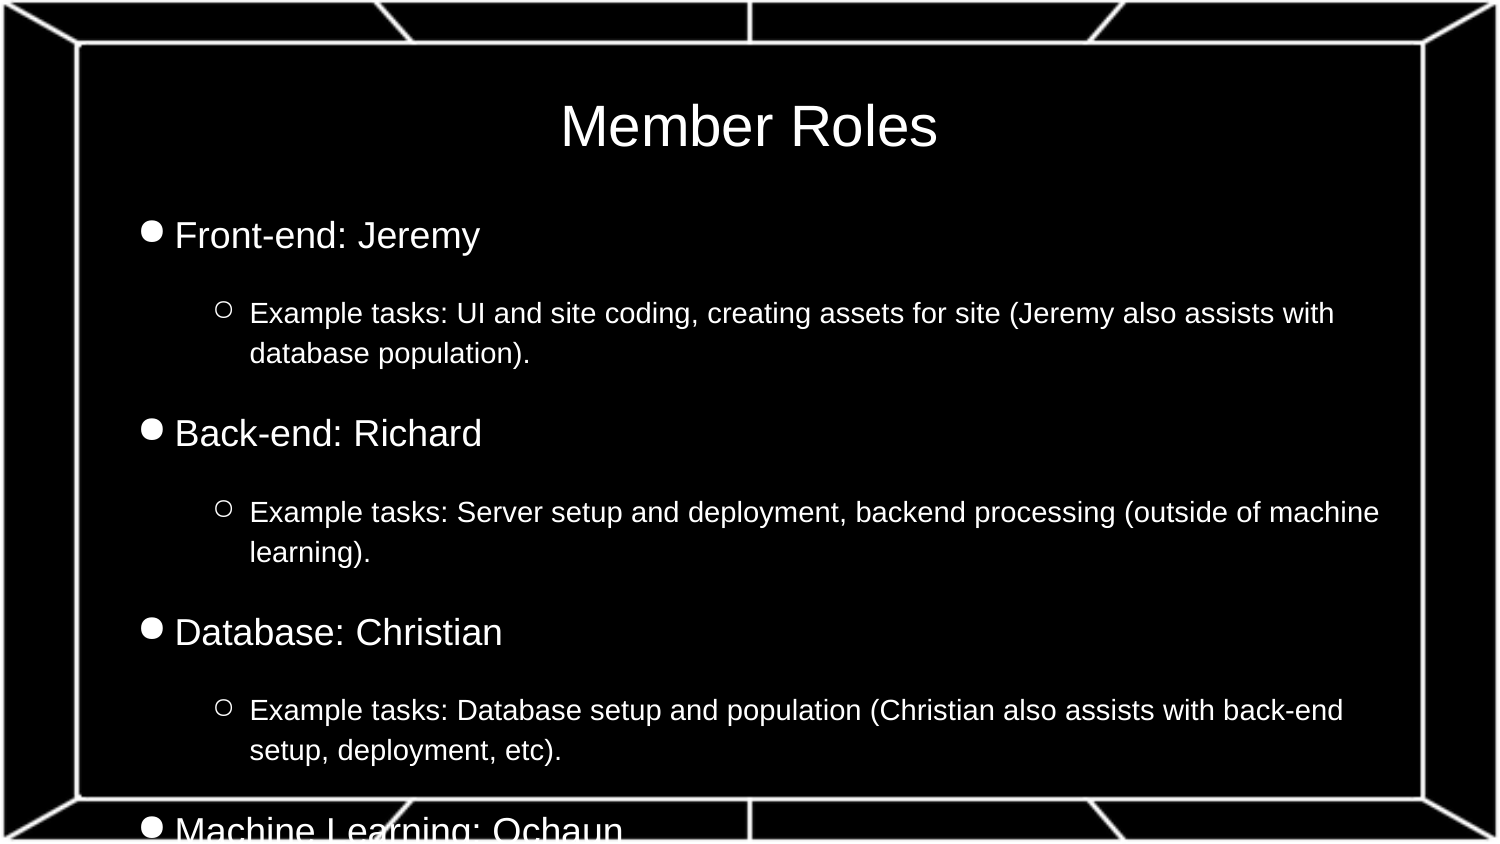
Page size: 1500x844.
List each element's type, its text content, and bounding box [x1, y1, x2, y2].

list Front-end: Jeremy Example tasks: UI and site coding, creating assets for site (Jeremy also assists with database population). Back-end: Richard Example tasks: Server setup and deployment, backend processing (outside of machine learning). Database: Christian Example tasks: Database setup and population (Christian also assists with back-end setup, deployment, etc). Machine Learning: Ochaun Example tasks: Machine learning algorithm setup. [84, 189, 1415, 750]
picture [0, 0, 1500, 844]
title Member Roles [84, 72, 1415, 167]
